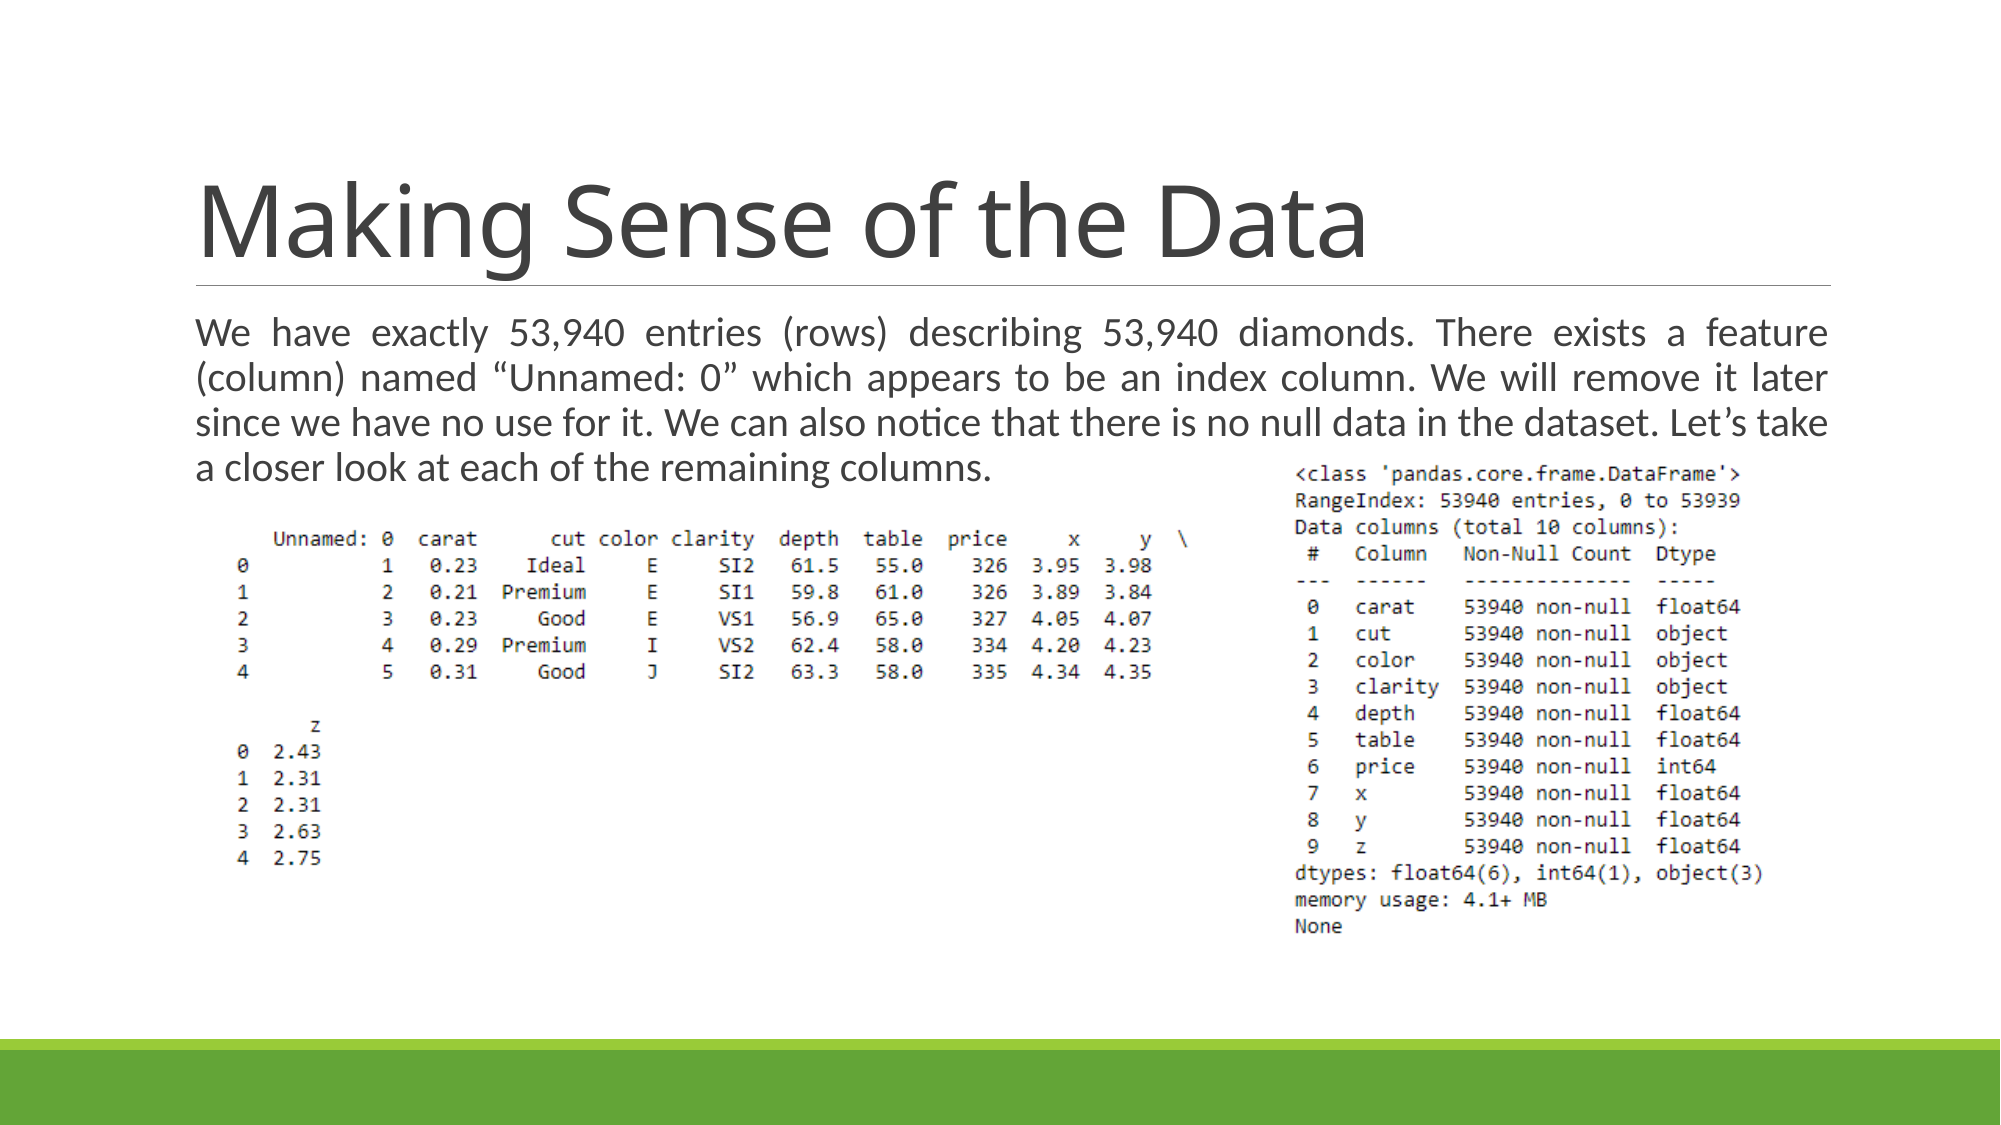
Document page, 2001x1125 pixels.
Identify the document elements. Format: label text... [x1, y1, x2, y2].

picture [1291, 455, 1770, 939]
list We have exactly 53,940 entries (rows) describing 53,940 diamonds. There exists a feature (column) named “Unnamed: 0” which appears to be an index column. We will remove it later since we have no use for it. We can also notice that there is no null data in the dataset. Let’s take a closer look at each of the remaining columns. [180, 302, 1830, 963]
picture [230, 520, 1196, 874]
title Making Sense of the Data [180, 47, 1830, 285]
